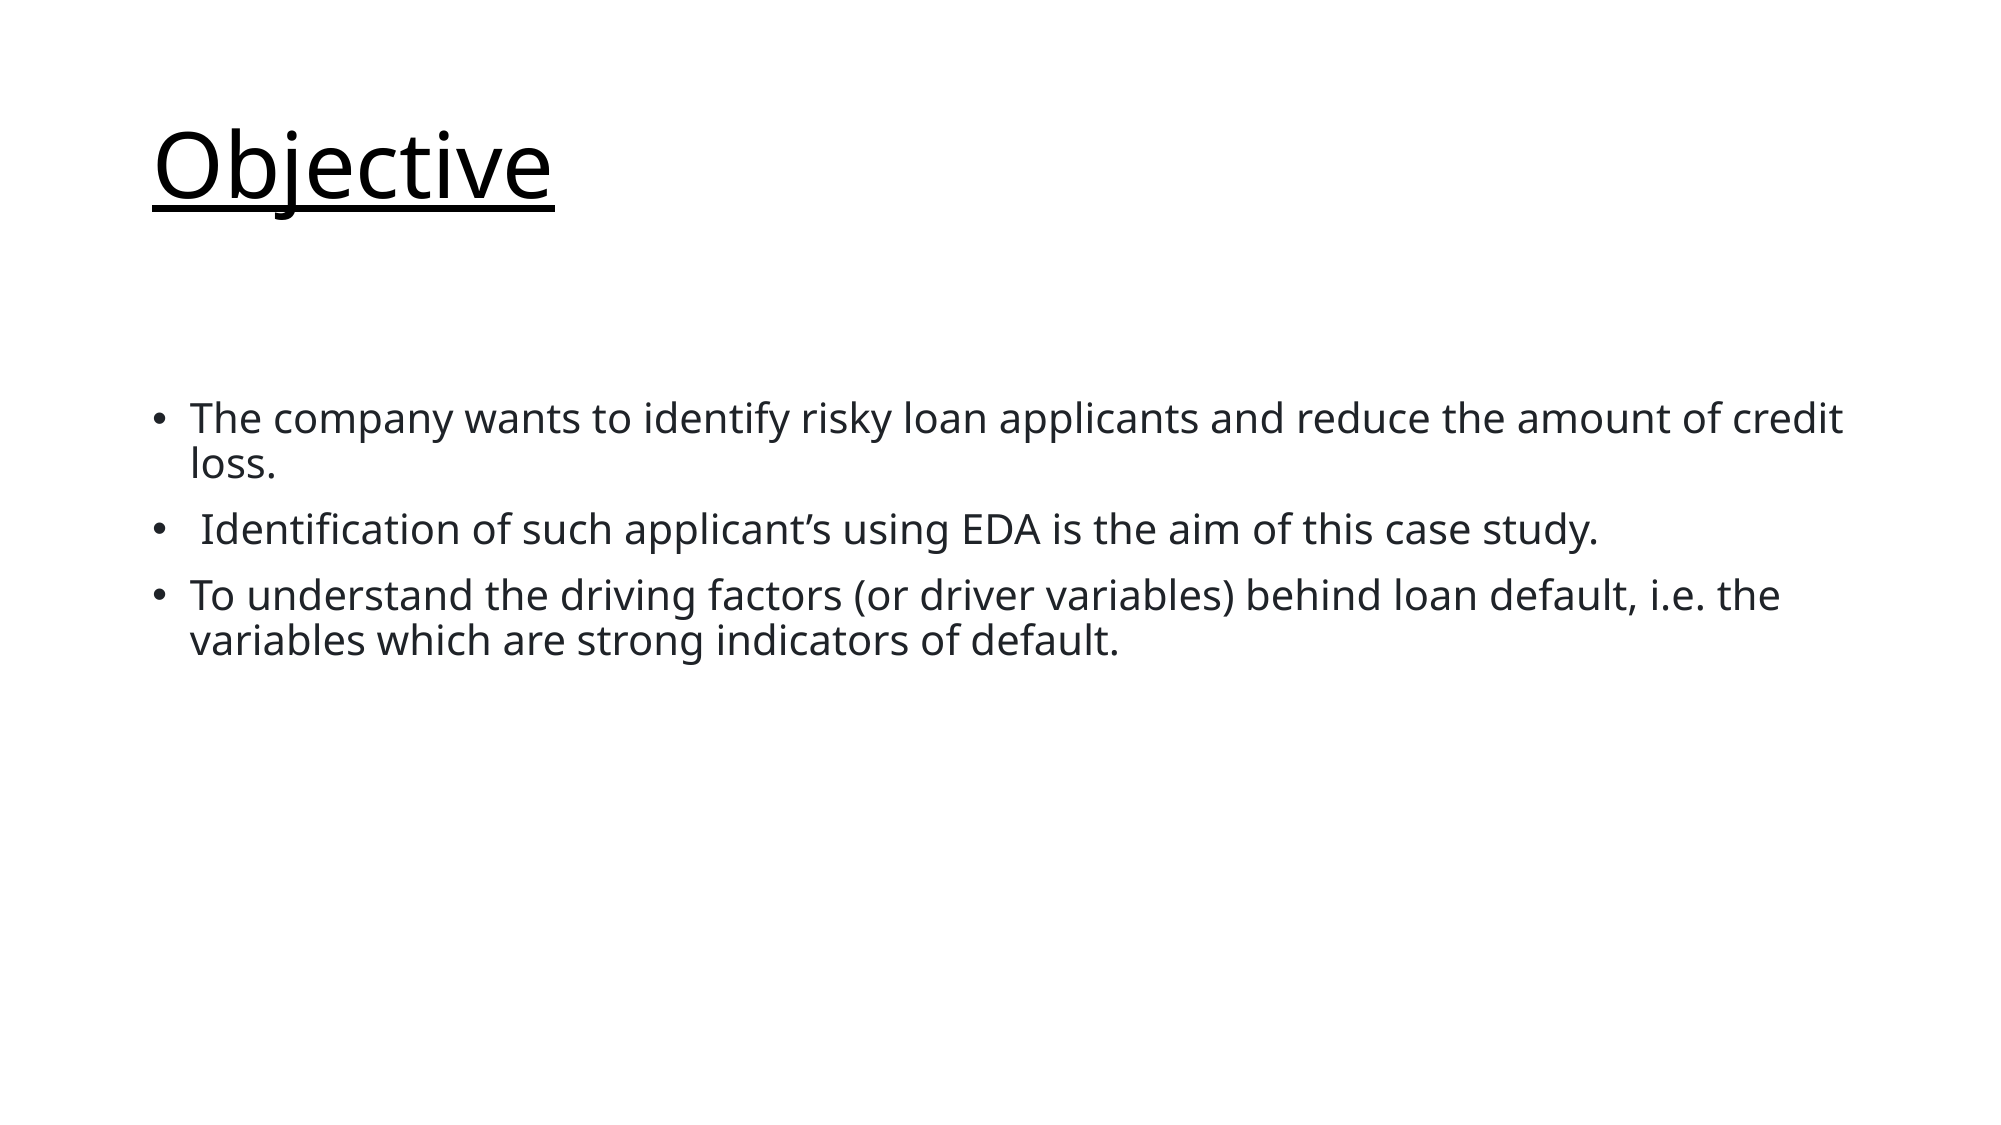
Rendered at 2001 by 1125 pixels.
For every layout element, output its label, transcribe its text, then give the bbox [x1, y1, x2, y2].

list The company wants to identify risky loan applicants and reduce the amount of credit loss. Identification of such applicant’s using EDA is the aim of this case study. To understand the driving factors (or driver variables) behind loan default, i.e. the variables which are strong indicators of default. [137, 299, 1863, 1014]
title Objective [137, 59, 1863, 278]
